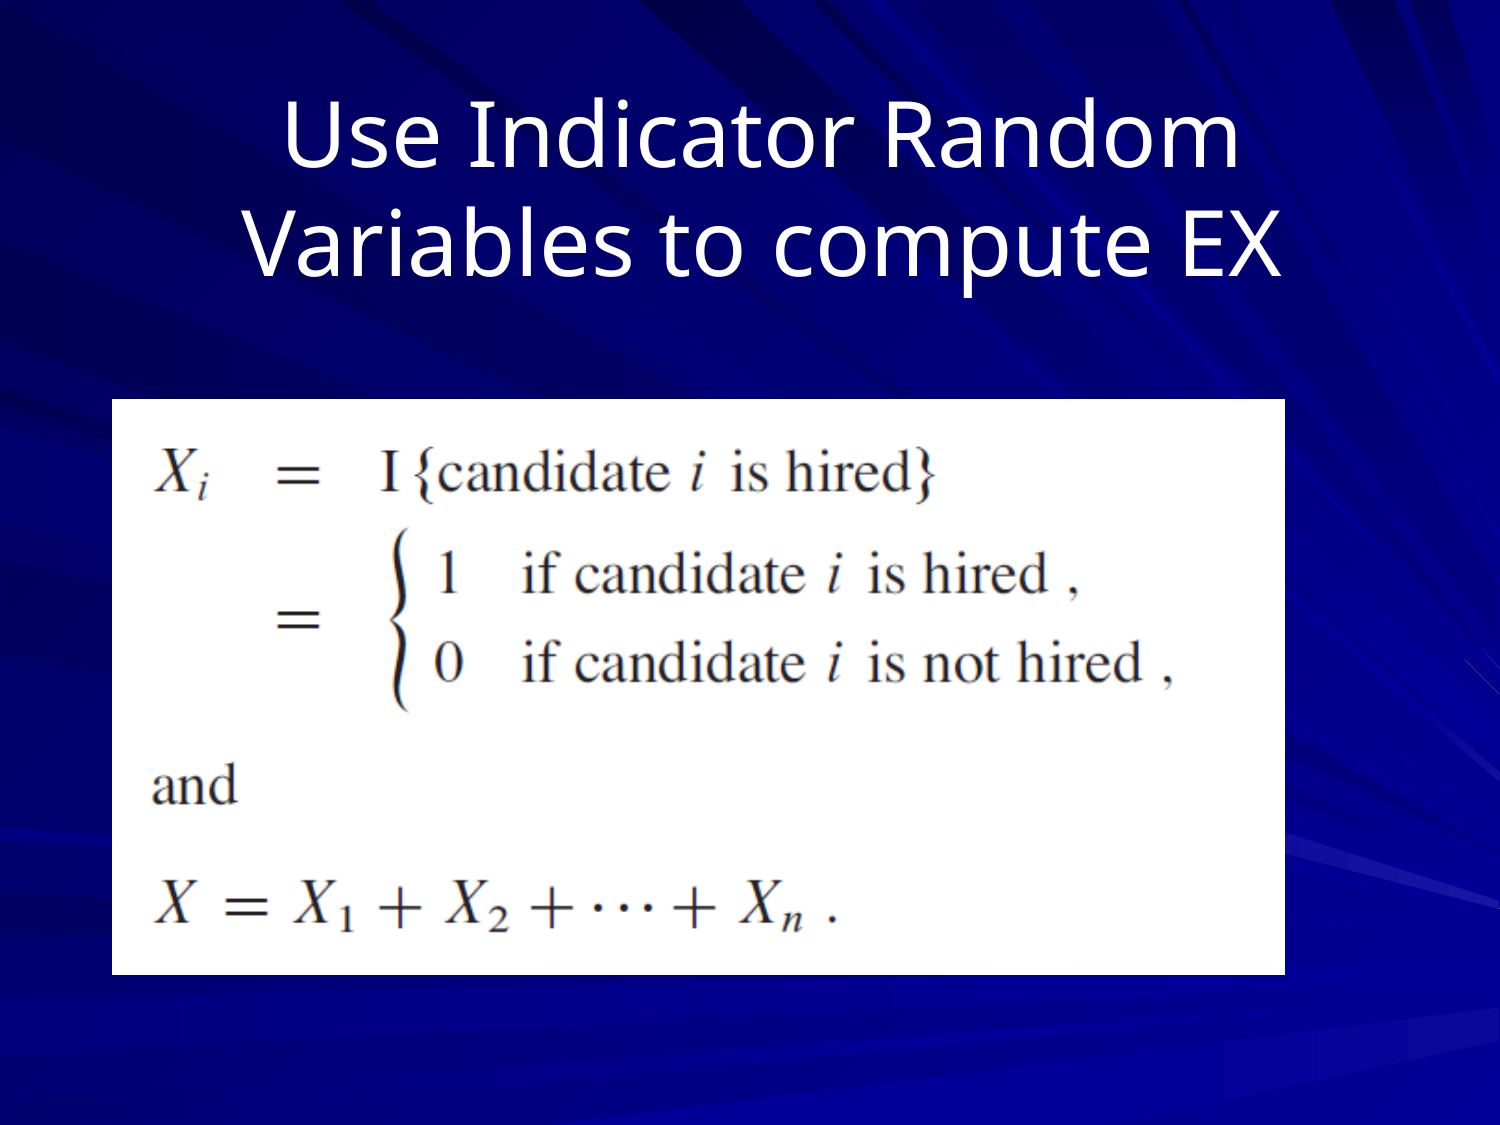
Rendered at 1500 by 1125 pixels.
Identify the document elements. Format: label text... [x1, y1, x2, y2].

picture [112, 399, 1285, 976]
title Use Indicator Random Variables to compute EX [74, 45, 1451, 326]
